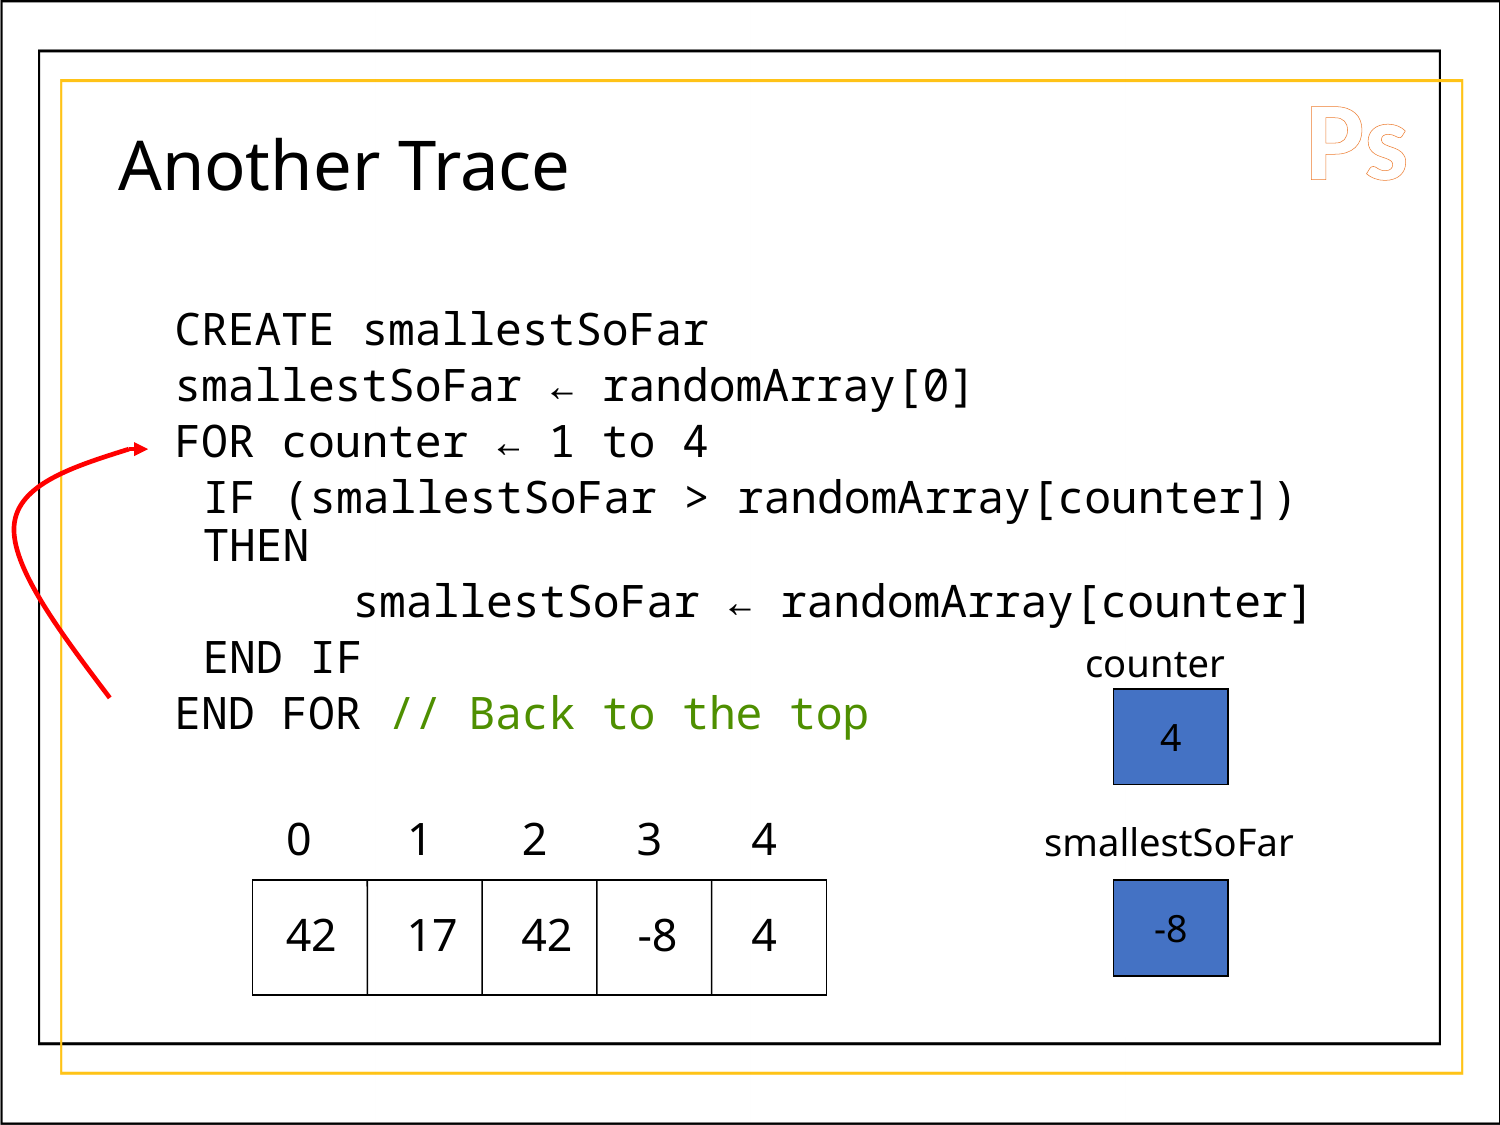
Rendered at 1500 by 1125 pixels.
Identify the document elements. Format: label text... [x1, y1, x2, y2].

text_box 0 [271, 803, 327, 872]
text_box [712, 880, 827, 995]
text_box 4 [1113, 692, 1229, 785]
text_box [252, 880, 367, 995]
text_box 2 [507, 803, 563, 872]
text_box counter [1070, 631, 1240, 692]
text_box -8 [622, 899, 693, 968]
text_box 3 [621, 803, 677, 872]
text_box [597, 880, 711, 995]
text_box 4 [736, 803, 792, 872]
list CREATE smallestSoFar smallestSoFar ← randomArray[0] FOR counter ← 1 to 4 IF (smallestSoFar > randomArray[counter]) THEN smallestSoFar ← randomArray[counter] END IF END FOR // Back to the top [103, 299, 1397, 1014]
text_box Ps [1263, 59, 1451, 210]
title Another Trace [103, 59, 1397, 278]
text_box [1036, 899, 1425, 1038]
text_box 17 [391, 899, 473, 968]
text_box -8 [1113, 880, 1229, 976]
text_box [13, 449, 129, 698]
text_box [368, 880, 482, 995]
text_box 42 [506, 899, 588, 968]
text_box 4 [736, 899, 792, 968]
text_box smallestSoFar [1029, 811, 1309, 872]
picture [0, 0, 1500, 1125]
text_box [128, 442, 149, 456]
text_box 42 [271, 899, 352, 968]
text_box [483, 880, 596, 995]
text_box 1 [392, 803, 448, 872]
